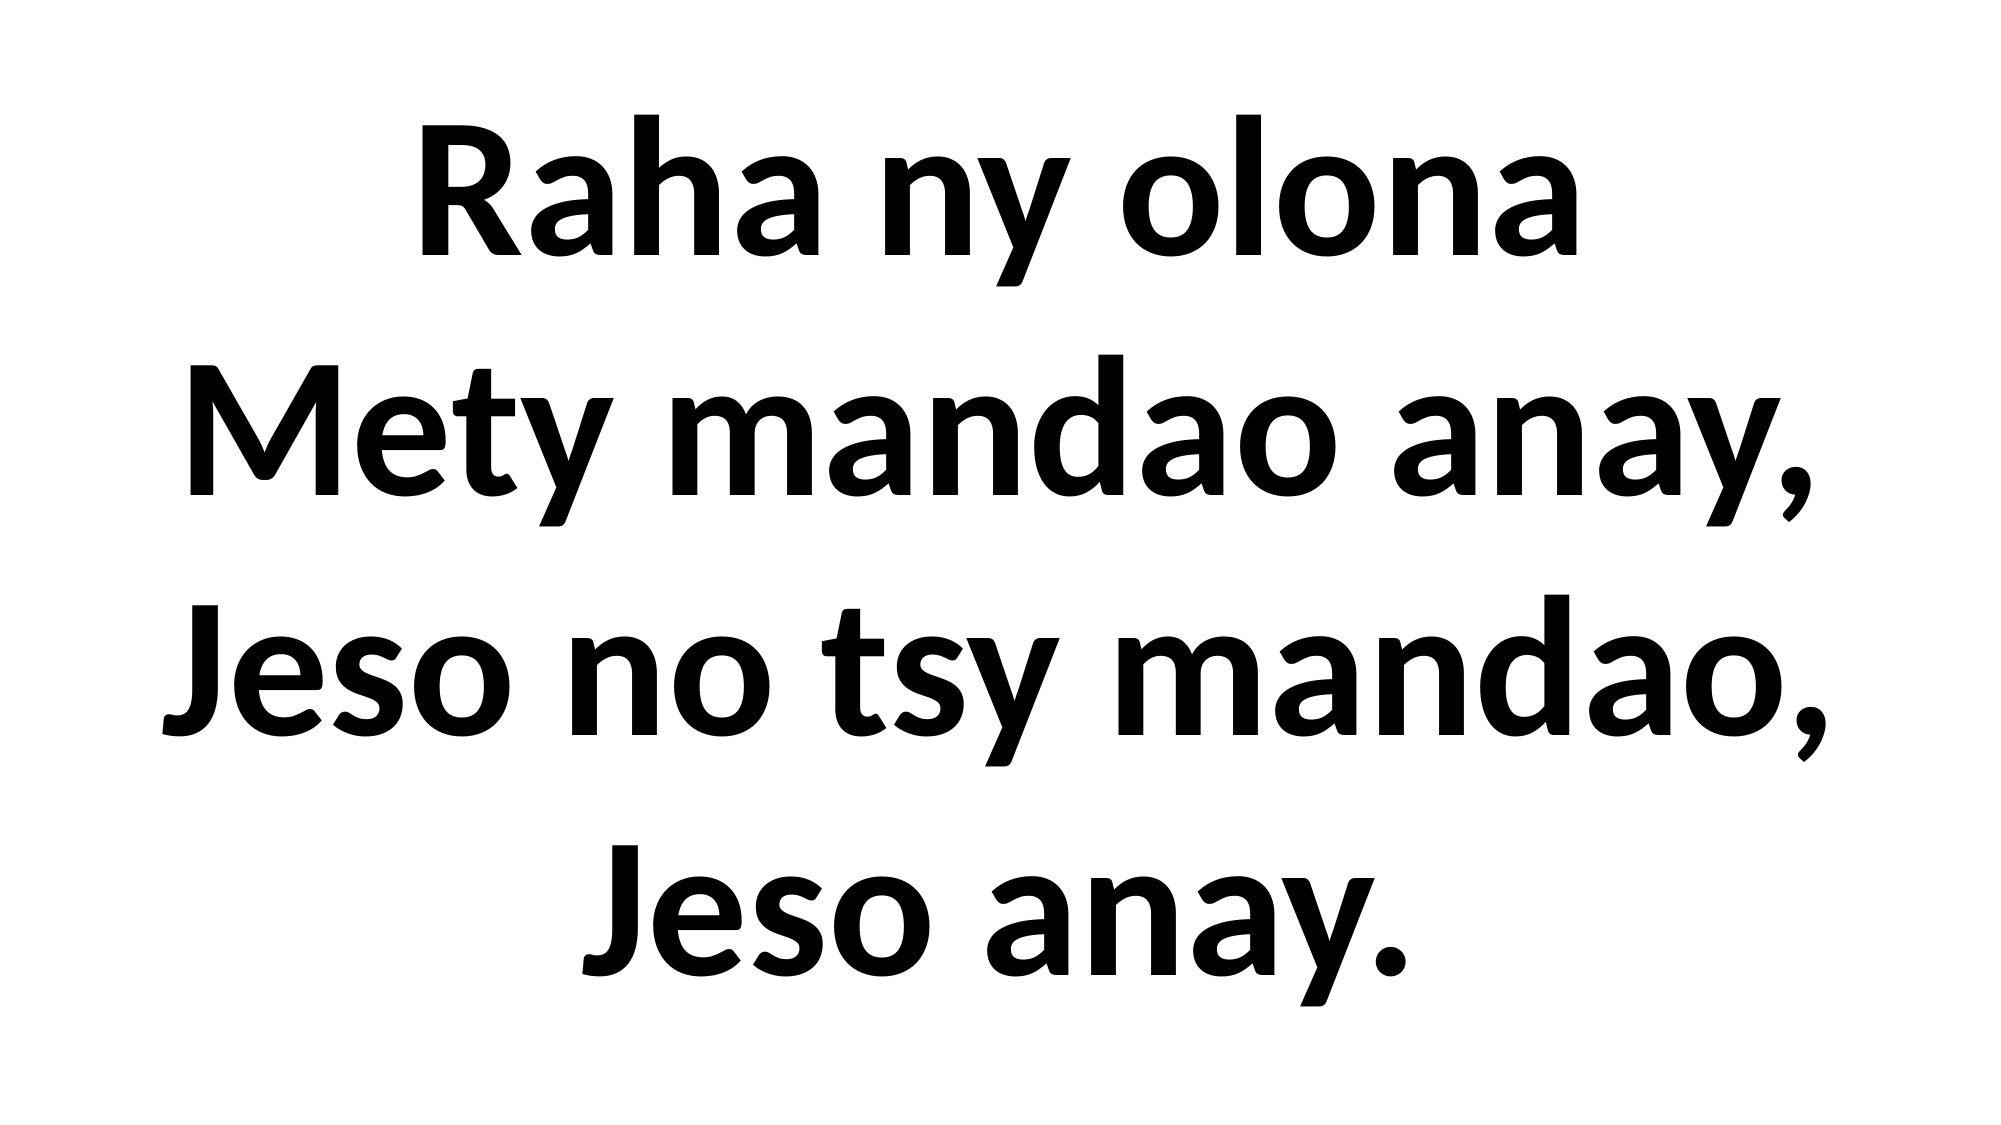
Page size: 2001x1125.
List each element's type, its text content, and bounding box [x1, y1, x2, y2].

text_box Raha ny olona Mety mandao anay, Jeso no tsy mandao, Jeso anay. [0, 47, 2000, 1023]
